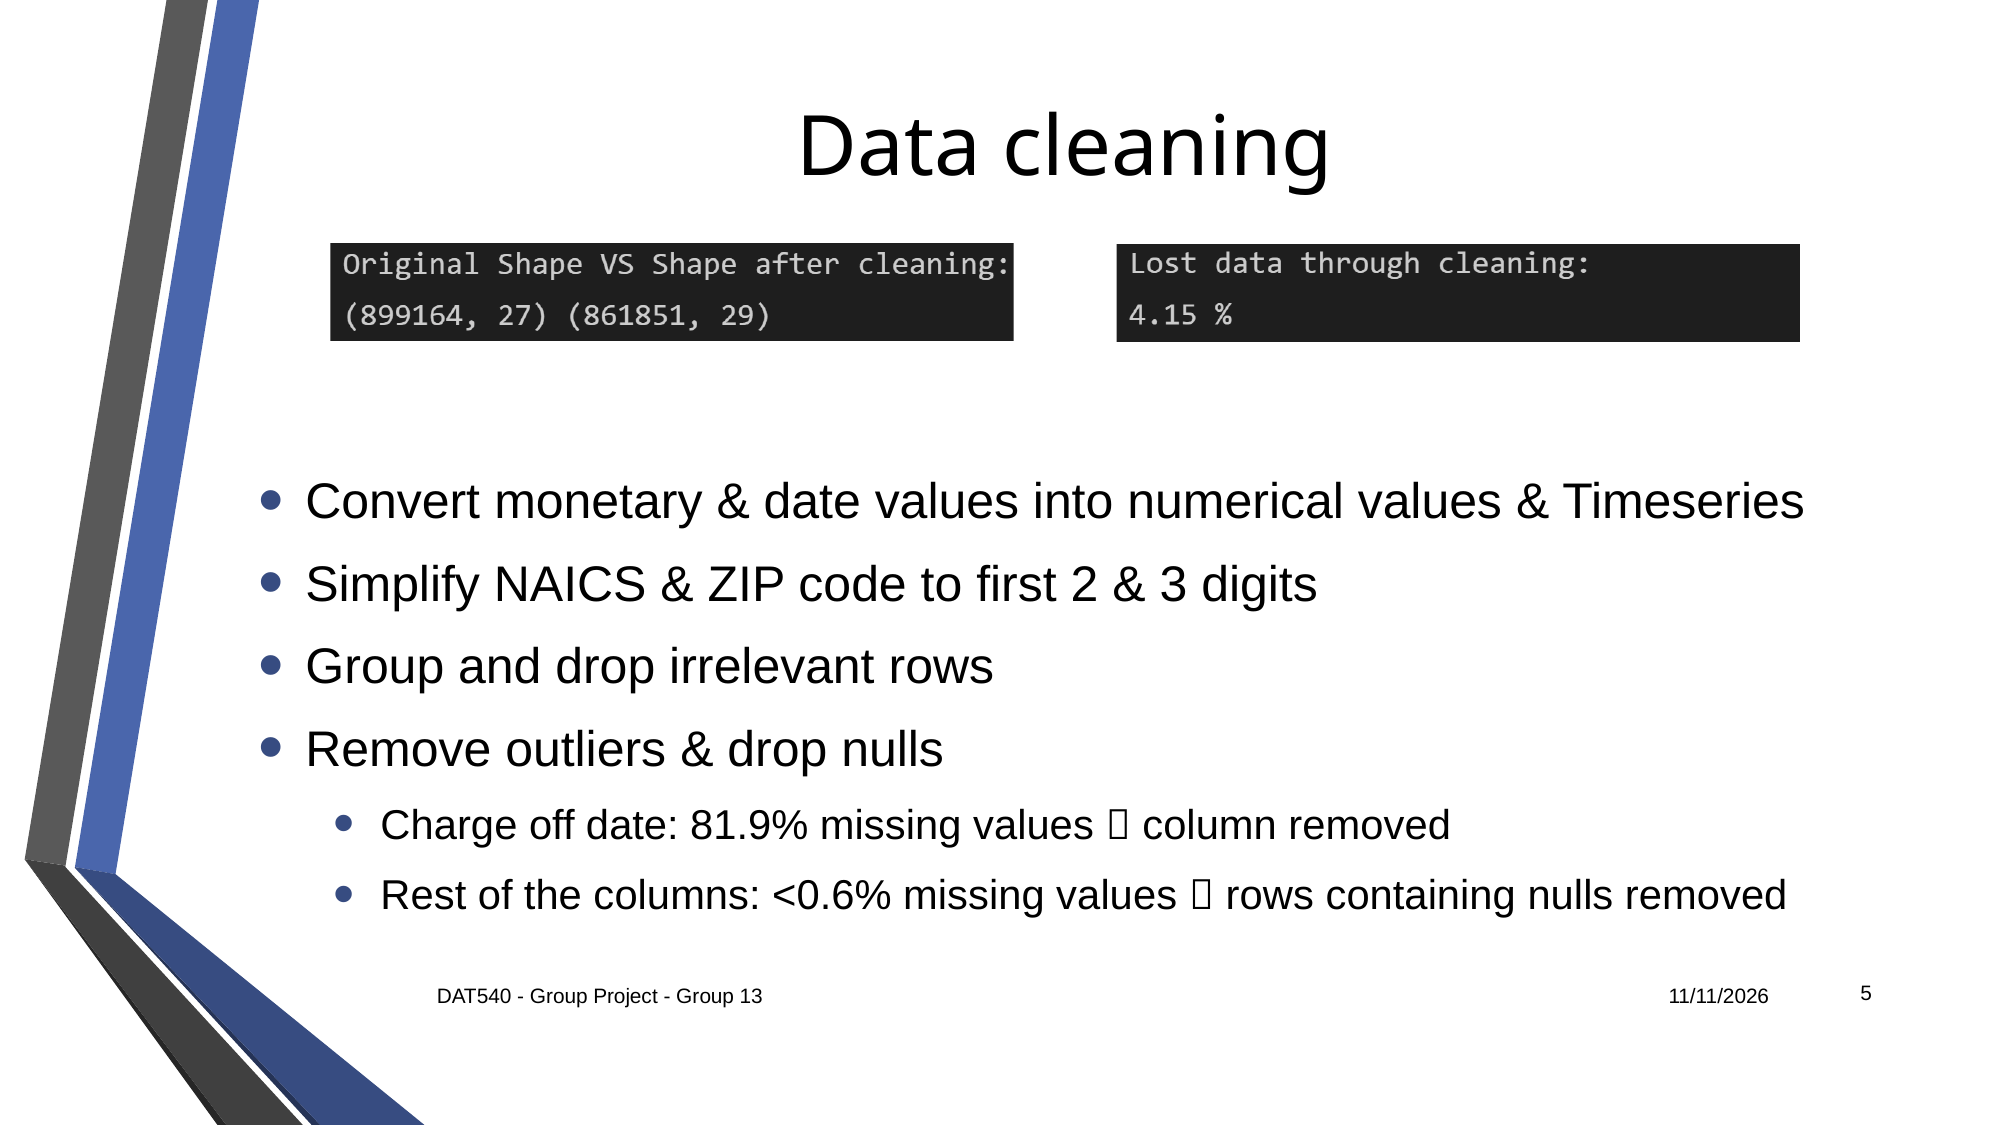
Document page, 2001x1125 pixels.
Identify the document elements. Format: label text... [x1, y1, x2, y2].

title Data cleaning [243, 0, 1887, 287]
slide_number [1596, 965, 1784, 1025]
slide_number 5 [1796, 962, 1887, 1023]
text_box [330, 243, 1801, 343]
footer DAT540 - Group Project - Group 13 [421, 965, 1584, 1025]
list Convert monetary & date values into numerical values & Timeseries Simplify NAICS & ZIP code to first 2 & 3 digits Group and drop irrelevant rows Remove outliers & drop nulls Charge off date: 81.9% missing values  column removed Rest of the columns: <0.6% missing values  rows containing nulls removed [243, 437, 1887, 950]
